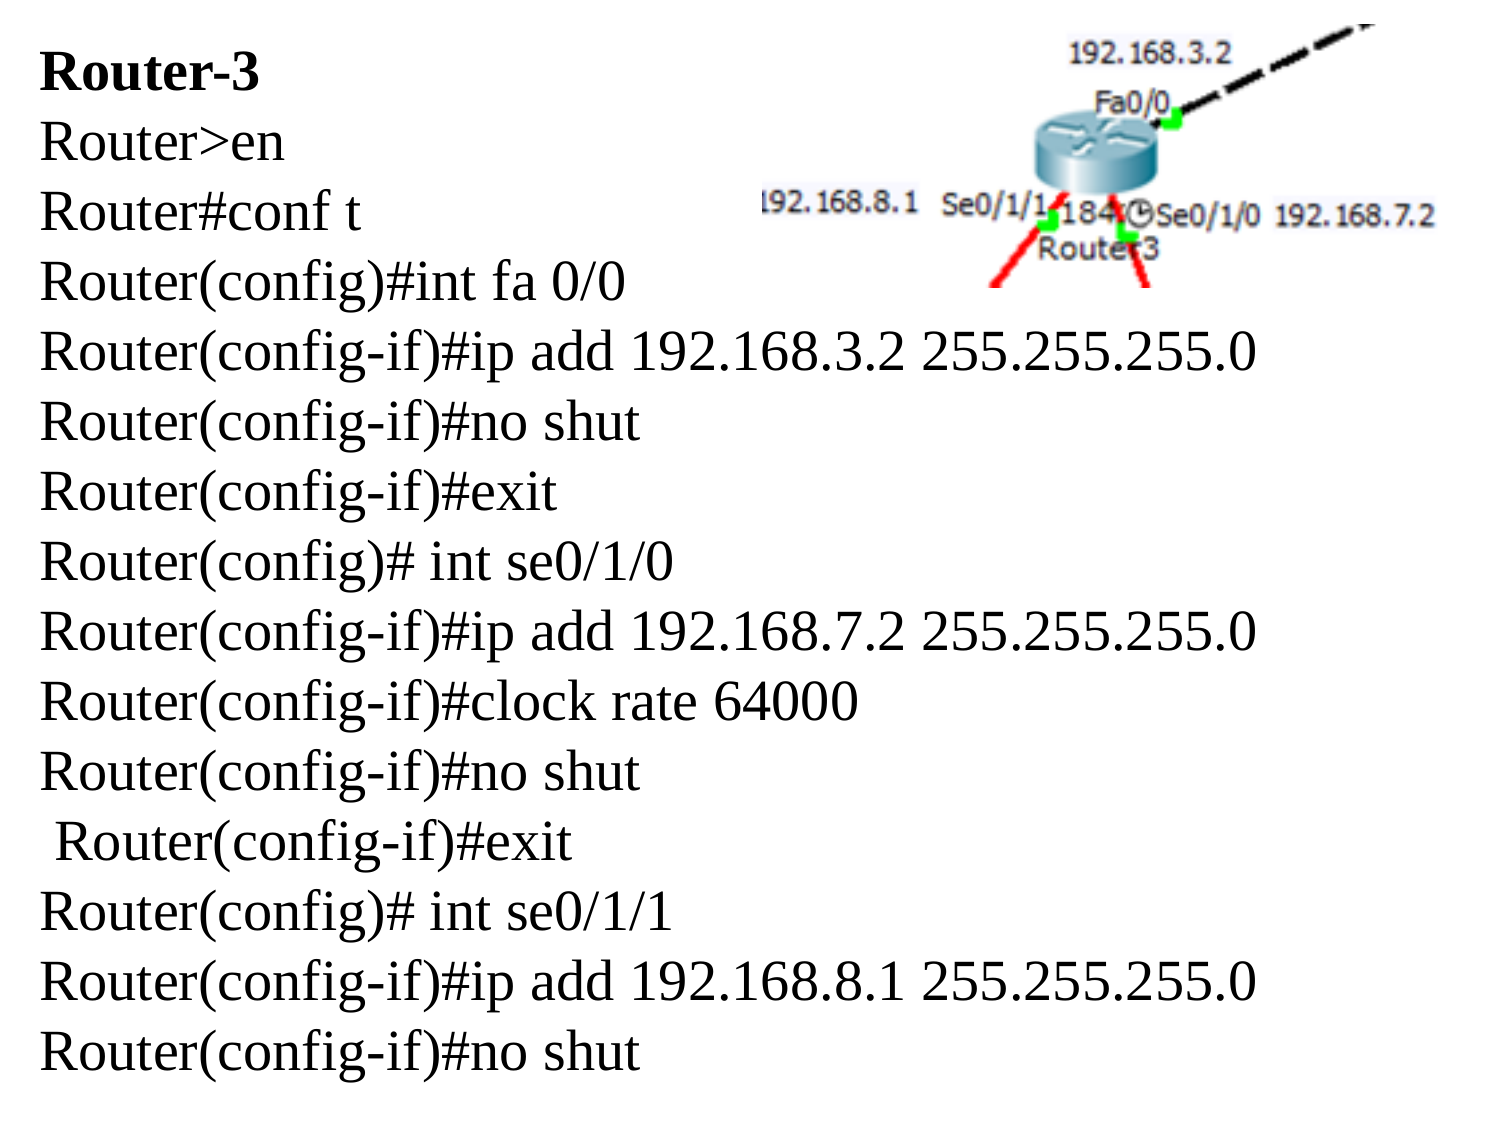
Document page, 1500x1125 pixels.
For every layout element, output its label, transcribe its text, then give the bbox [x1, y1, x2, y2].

picture [762, 24, 1468, 288]
text_box Router-3 Router>en Router#conf t Router(config)#int fa 0/0 Router(config-if)#ip add 192.168.3.2 255.255.255.0 Router(config-if)#no shut Router(config-if)#exit Router(config)# int se0/1/0 Router(config-if)#ip add 192.168.7.2 255.255.255.0 Router(config-if)#clock rate 64000 Router(config-if)#no shut Router(config-if)#exit Router(config)# int se0/1/1 Router(config-if)#ip add 192.168.8.1 255.255.255.0 Router(config-if)#no shut [24, 24, 1450, 1090]
